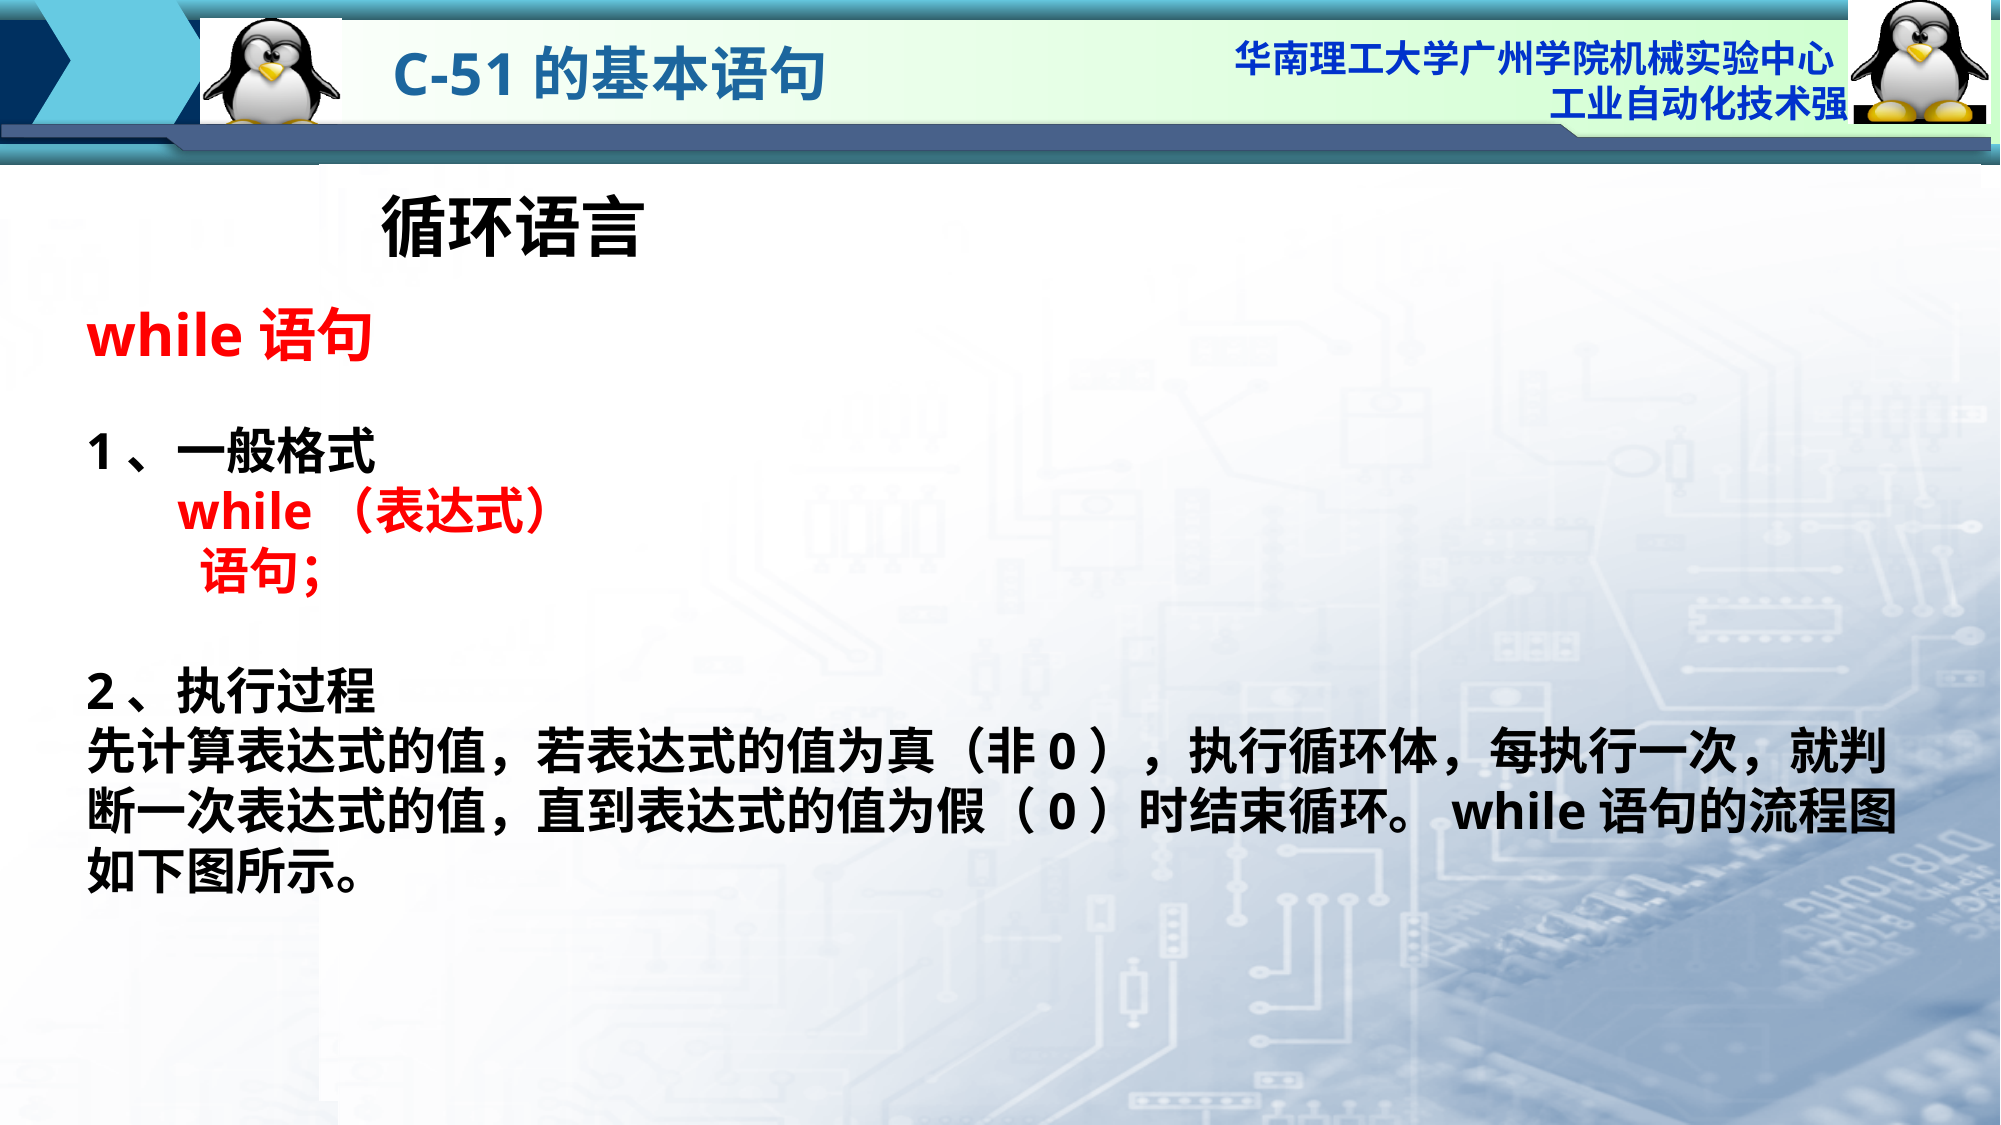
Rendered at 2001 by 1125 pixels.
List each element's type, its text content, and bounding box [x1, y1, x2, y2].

text_box 循环语言 [365, 177, 780, 273]
text_box 1、一般格式 while（表达式） 语句； 2、执行过程 先计算表达式的值，若表达式的值为真（非0），执行循环体，每执行一次，就判断一次表达式的值，直到表达式的值为假（0）时结束循环。while语句的流程图如下图所示。 [71, 407, 1932, 1125]
text_box C-51的基本语句 [377, 30, 844, 115]
text_box while语句 [71, 290, 486, 376]
picture [0, 0, 1991, 161]
picture [0, 0, 2001, 1125]
